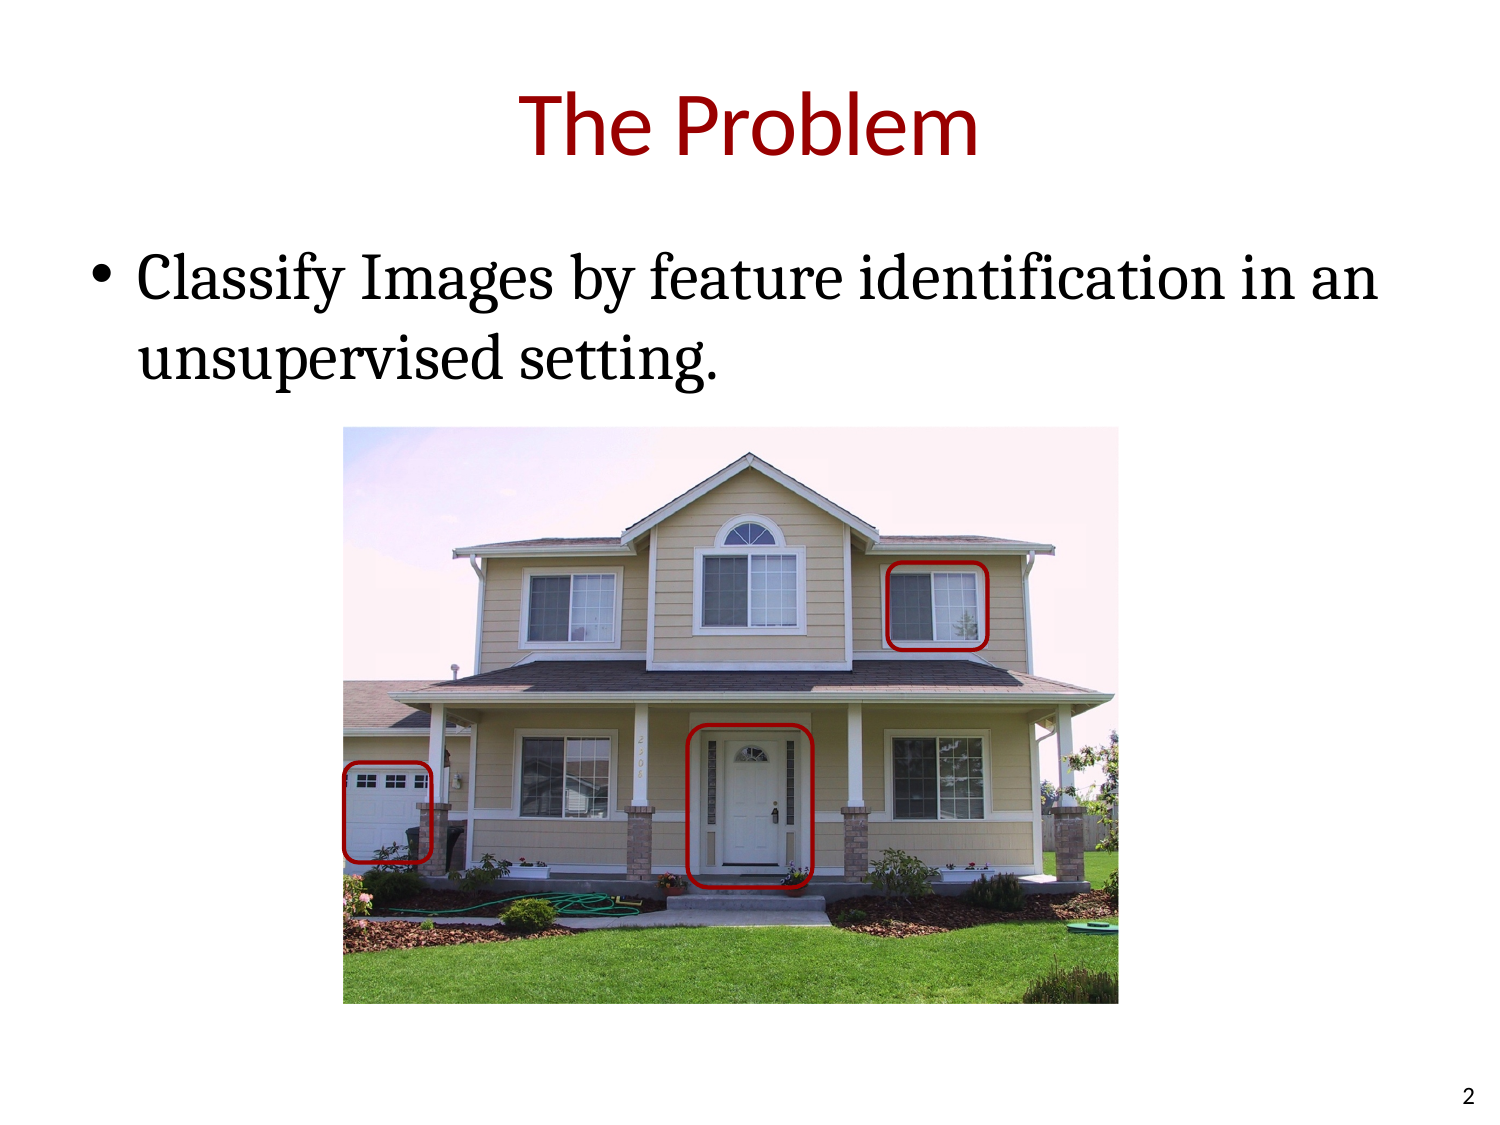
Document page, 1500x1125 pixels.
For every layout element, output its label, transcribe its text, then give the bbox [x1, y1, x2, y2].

list Classify Images by feature identification in an unsupervised setting. [75, 224, 1425, 1005]
title The Problem [75, 24, 1425, 213]
slide_number 2 [1125, 1065, 1475, 1125]
picture [343, 426, 1120, 1004]
